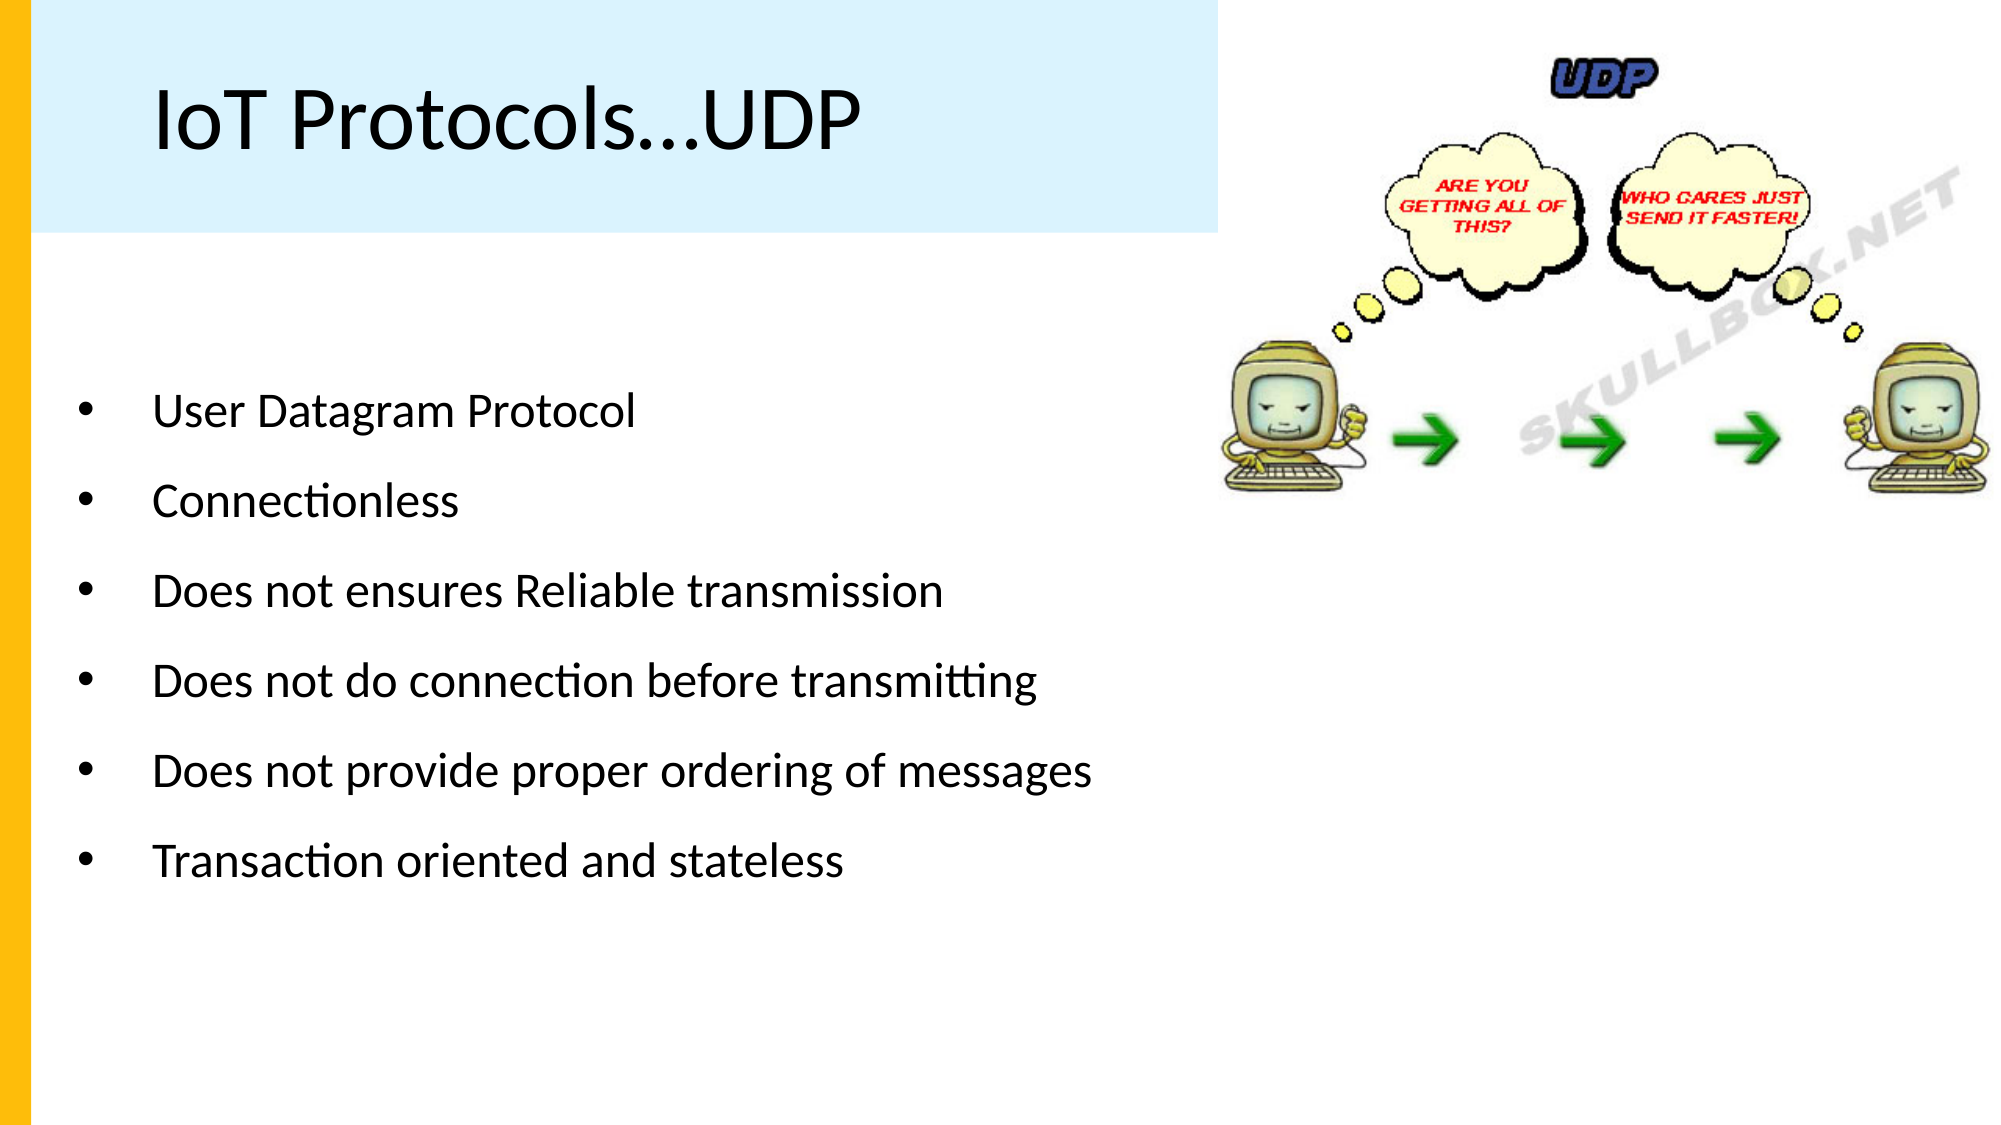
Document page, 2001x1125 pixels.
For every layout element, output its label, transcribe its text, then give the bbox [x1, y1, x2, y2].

title IoT Protocols…UDP [137, 30, 1218, 209]
text_box [0, 0, 32, 1125]
text_box [32, 0, 1218, 234]
text_box User Datagram Protocol Connectionless Does not ensures Reliable transmission Does not do connection before transmitting Does not provide proper ordering of messages Transaction oriented and stateless [62, 340, 1909, 896]
picture [1218, 0, 2000, 507]
